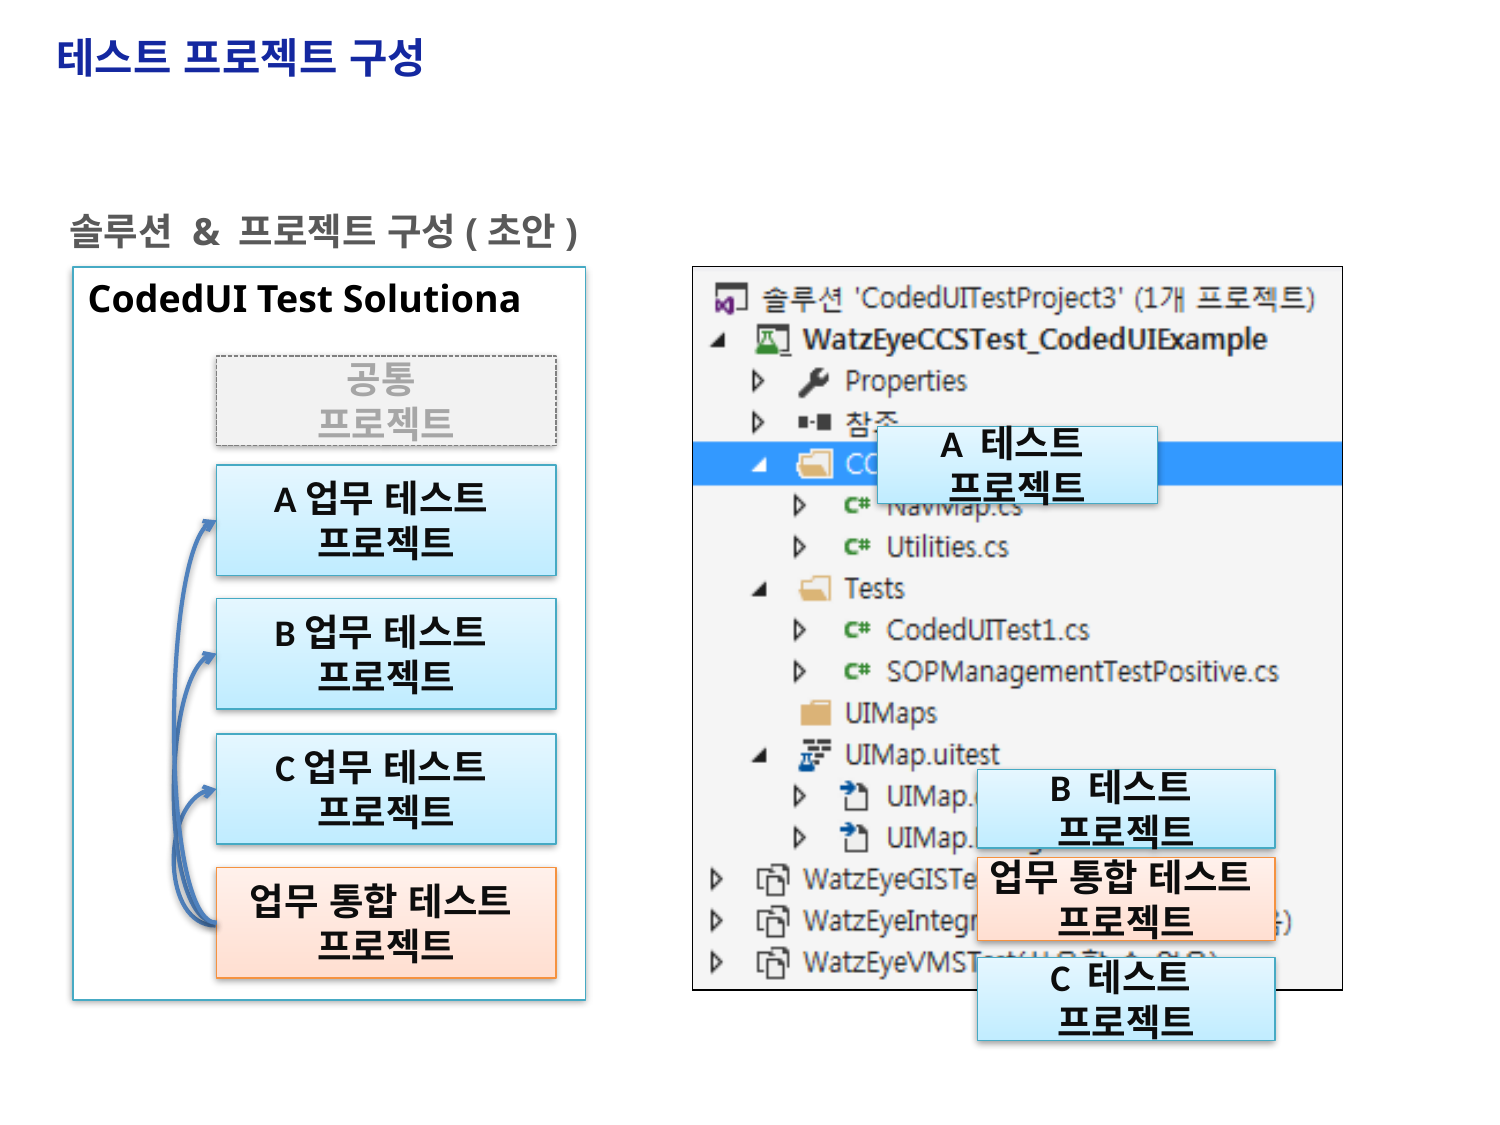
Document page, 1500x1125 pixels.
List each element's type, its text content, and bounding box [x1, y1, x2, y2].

text_box C업무 테스트 프로젝트 [224, 733, 557, 845]
text_box C 테스트 프로젝트 [977, 999, 1275, 1041]
text_box 공통 프로젝트 [216, 355, 557, 446]
text_box 업무 통합 테스트 프로젝트 [216, 867, 557, 979]
text_box B업무 테스트 프로젝트 [224, 598, 557, 709]
text_box [72, 327, 586, 1000]
text_box A업무 테스트 프로젝트 [216, 465, 557, 576]
text_box CodedUI Test Solutiona [72, 267, 586, 327]
text_box 테스트 프로젝트 구성 [43, 25, 1294, 89]
text_box 솔루션 & 프로젝트 구성(초안) [54, 200, 1405, 288]
picture [693, 266, 1342, 990]
